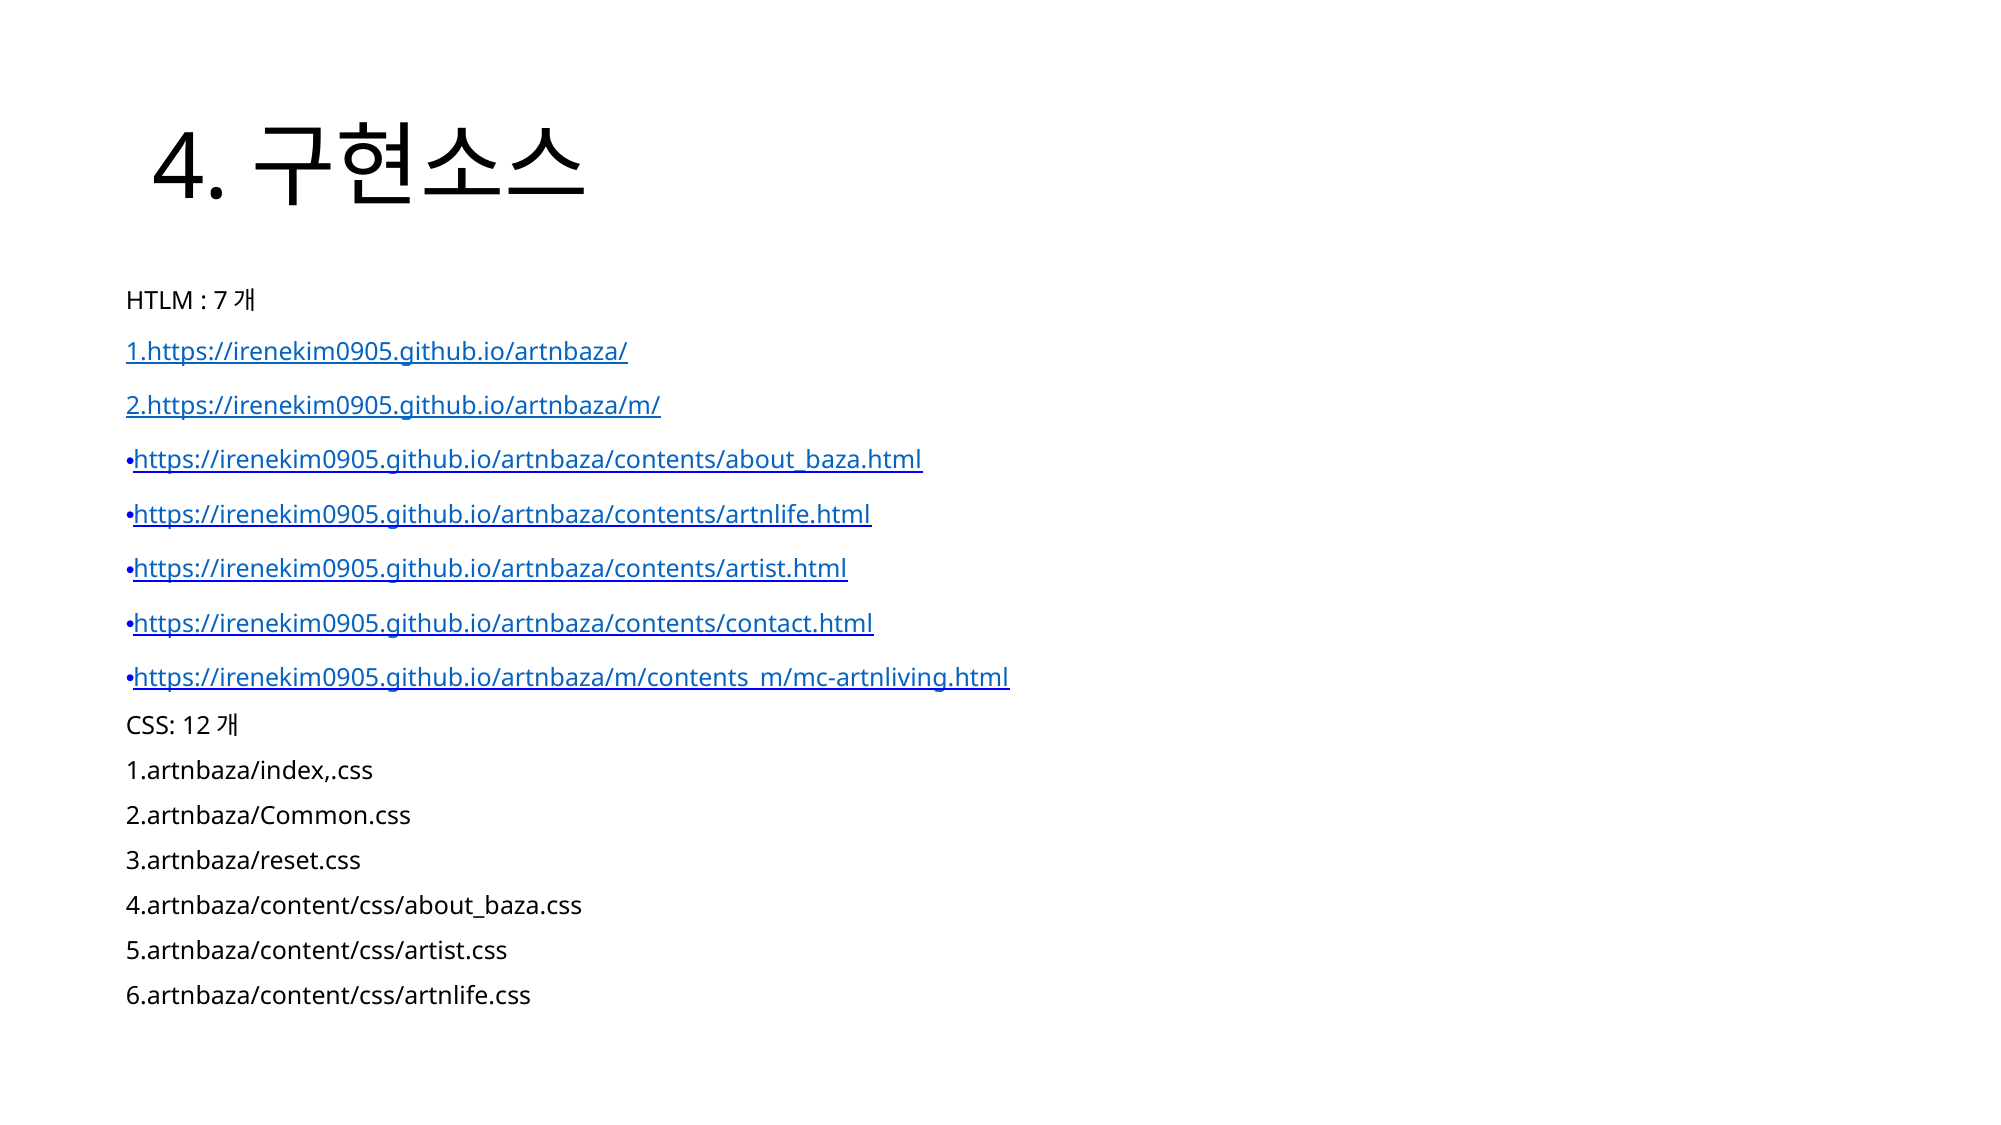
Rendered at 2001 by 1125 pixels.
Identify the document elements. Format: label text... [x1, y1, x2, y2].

title 4.구현소스 [137, 59, 1863, 278]
list HTLM : 7개 1.https://irenekim0905.github.io/artnbaza/ 2.https://irenekim0905.github.io/artnbaza/m/ https://irenekim0905.github.io/artnbaza/contents/about_baza.html https://irenekim0905.github.io/artnbaza/contents/artnlife.html https://irenekim0905.github.io/artnbaza/contents/artist.html https://irenekim0905.github.io/artnbaza/contents/contact.html https://irenekim0905.github.io/artnbaza/m/contents_m/mc-artnliving.html CSS: 12개 1.artnbaza/index,.css 2.artnbaza/Common.css 3.artnbaza/reset.css 4.artnbaza/content/css/about_baza.css 5.artnbaza/content/css/artist.css 6.artnbaza/content/css/artnlife.css [110, 258, 1836, 1025]
